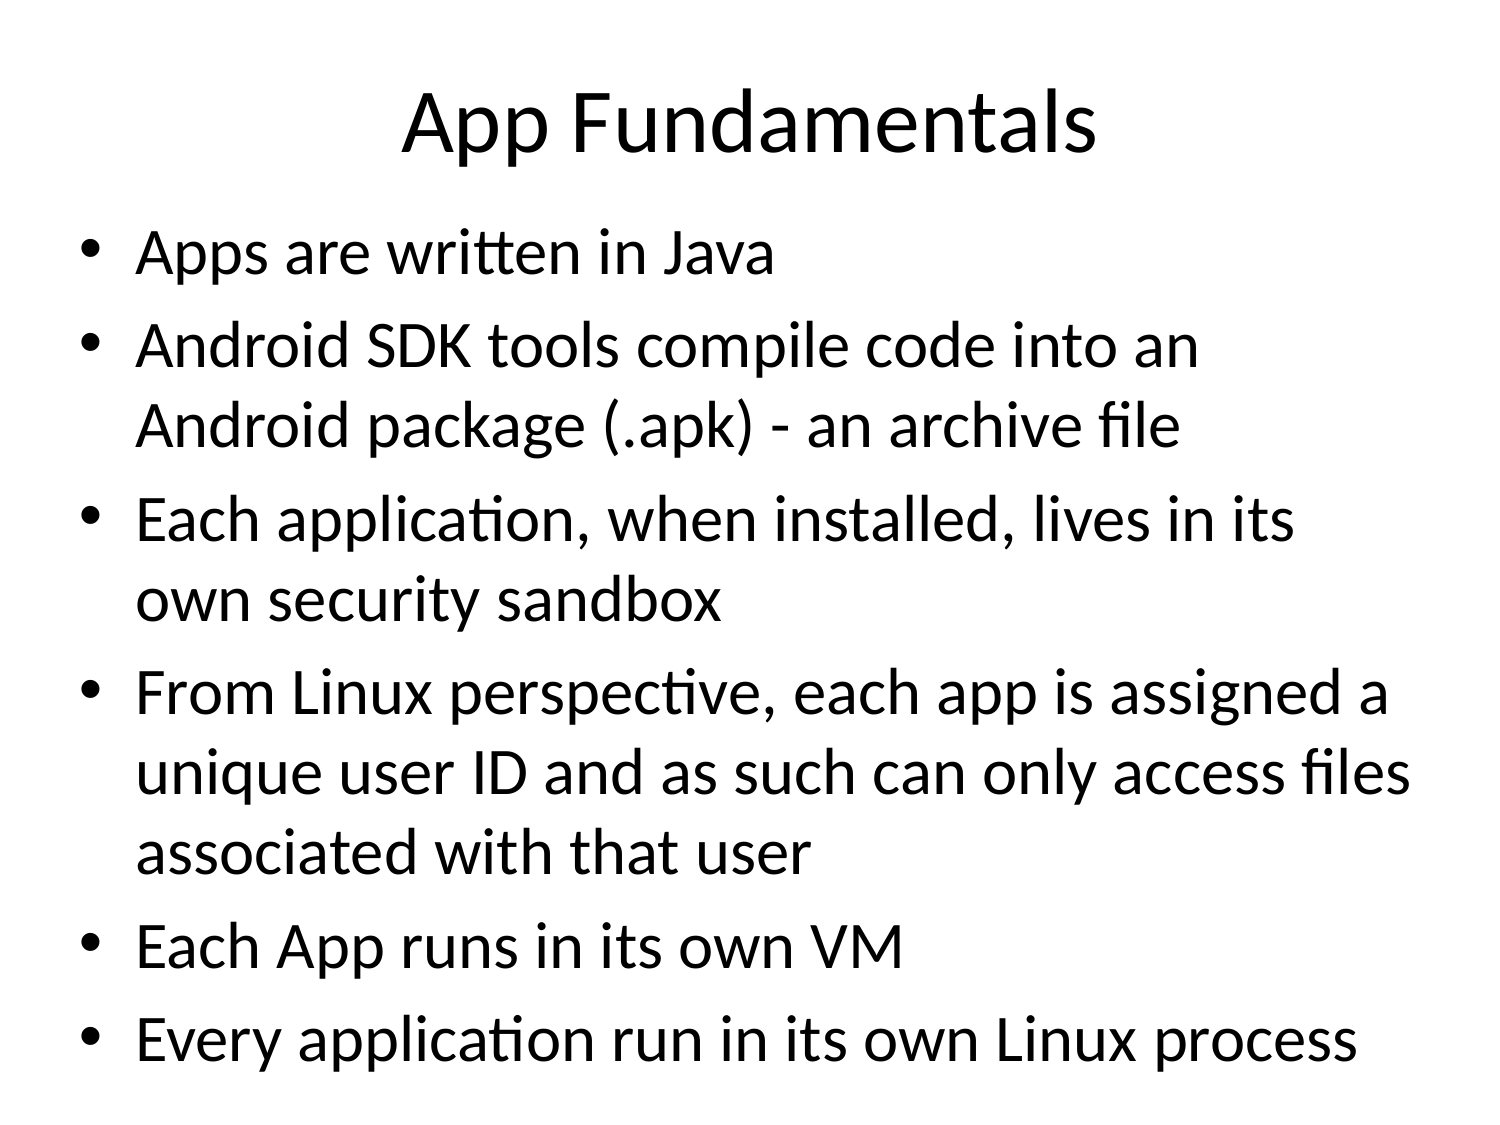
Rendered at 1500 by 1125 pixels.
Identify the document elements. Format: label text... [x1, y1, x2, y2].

title App Fundamentals [75, 45, 1425, 188]
list Apps are written in Java Android SDK tools compile code into an Android package (.apk) - an archive file Each application, when installed, lives in its own security sandbox From Linux perspective, each app is assigned a unique user ID and as such can only access files associated with that user Each App runs in its own VM Every application run in its own Linux process [63, 200, 1436, 1118]
